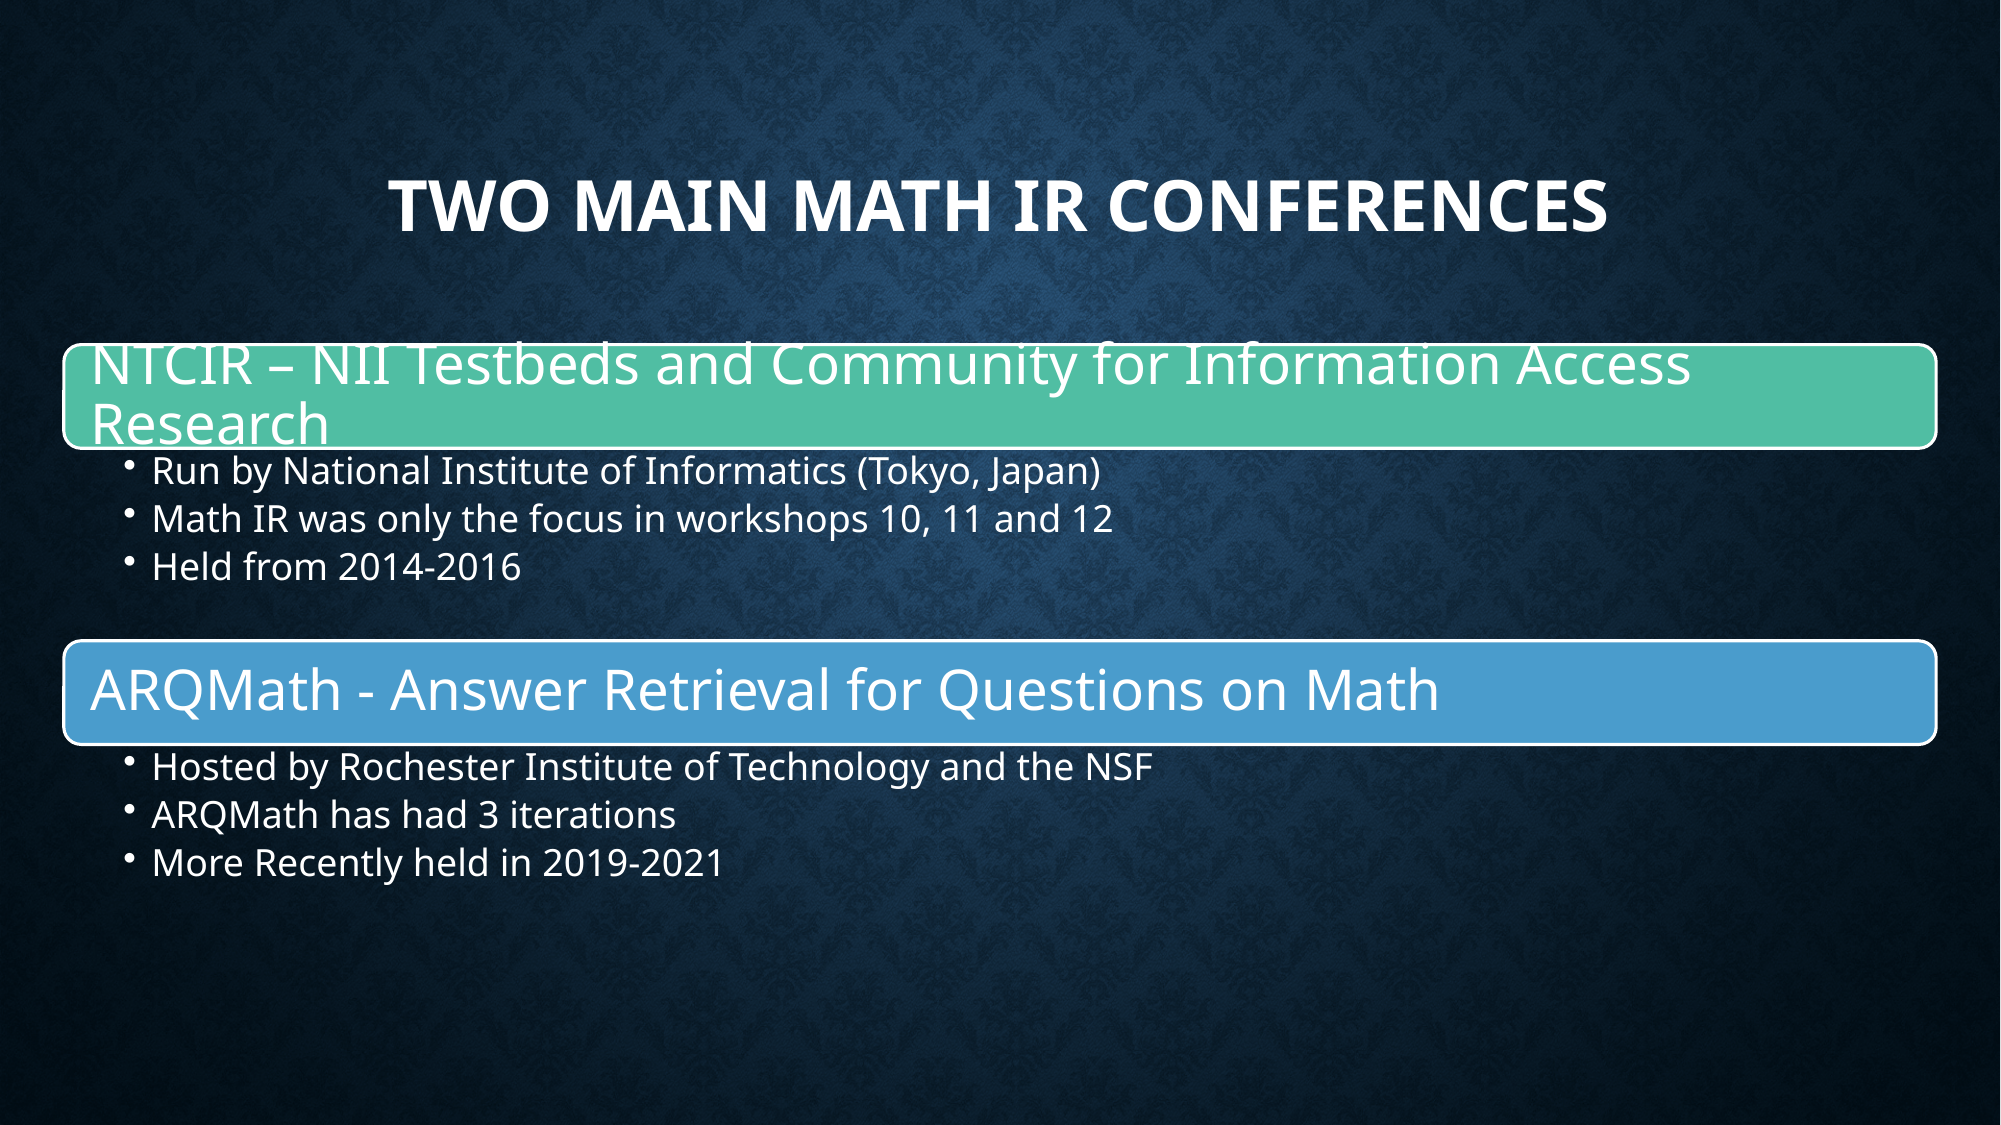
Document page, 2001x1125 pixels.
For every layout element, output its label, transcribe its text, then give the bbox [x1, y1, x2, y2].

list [63, 295, 1937, 938]
title Two Main Math IR Conferences [149, 99, 1849, 295]
